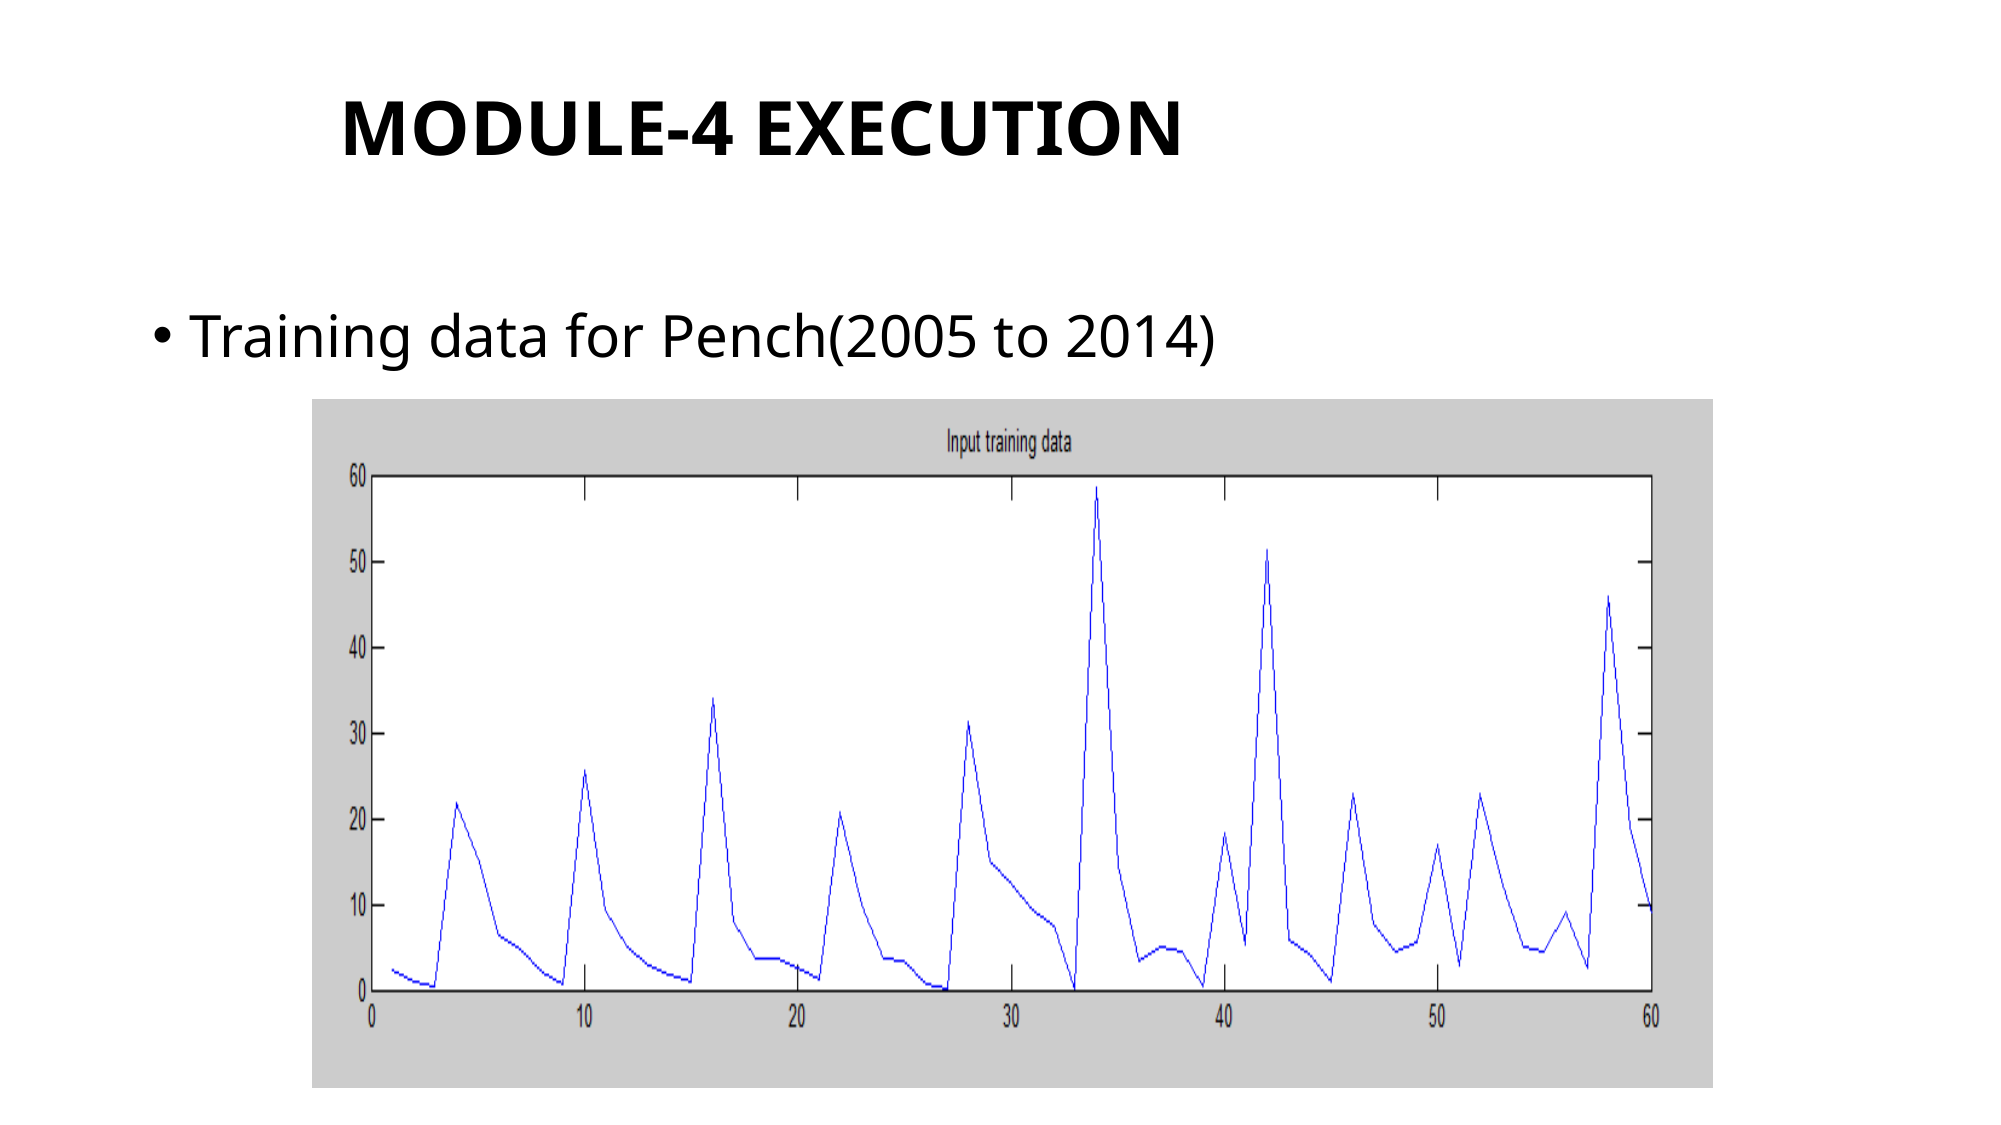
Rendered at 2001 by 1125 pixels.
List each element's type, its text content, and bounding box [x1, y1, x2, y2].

title MODULE-4 EXECUTION [324, 37, 1675, 225]
list Training data for Pench(2005 to 2014) [137, 299, 1863, 1014]
picture [311, 399, 1714, 1088]
